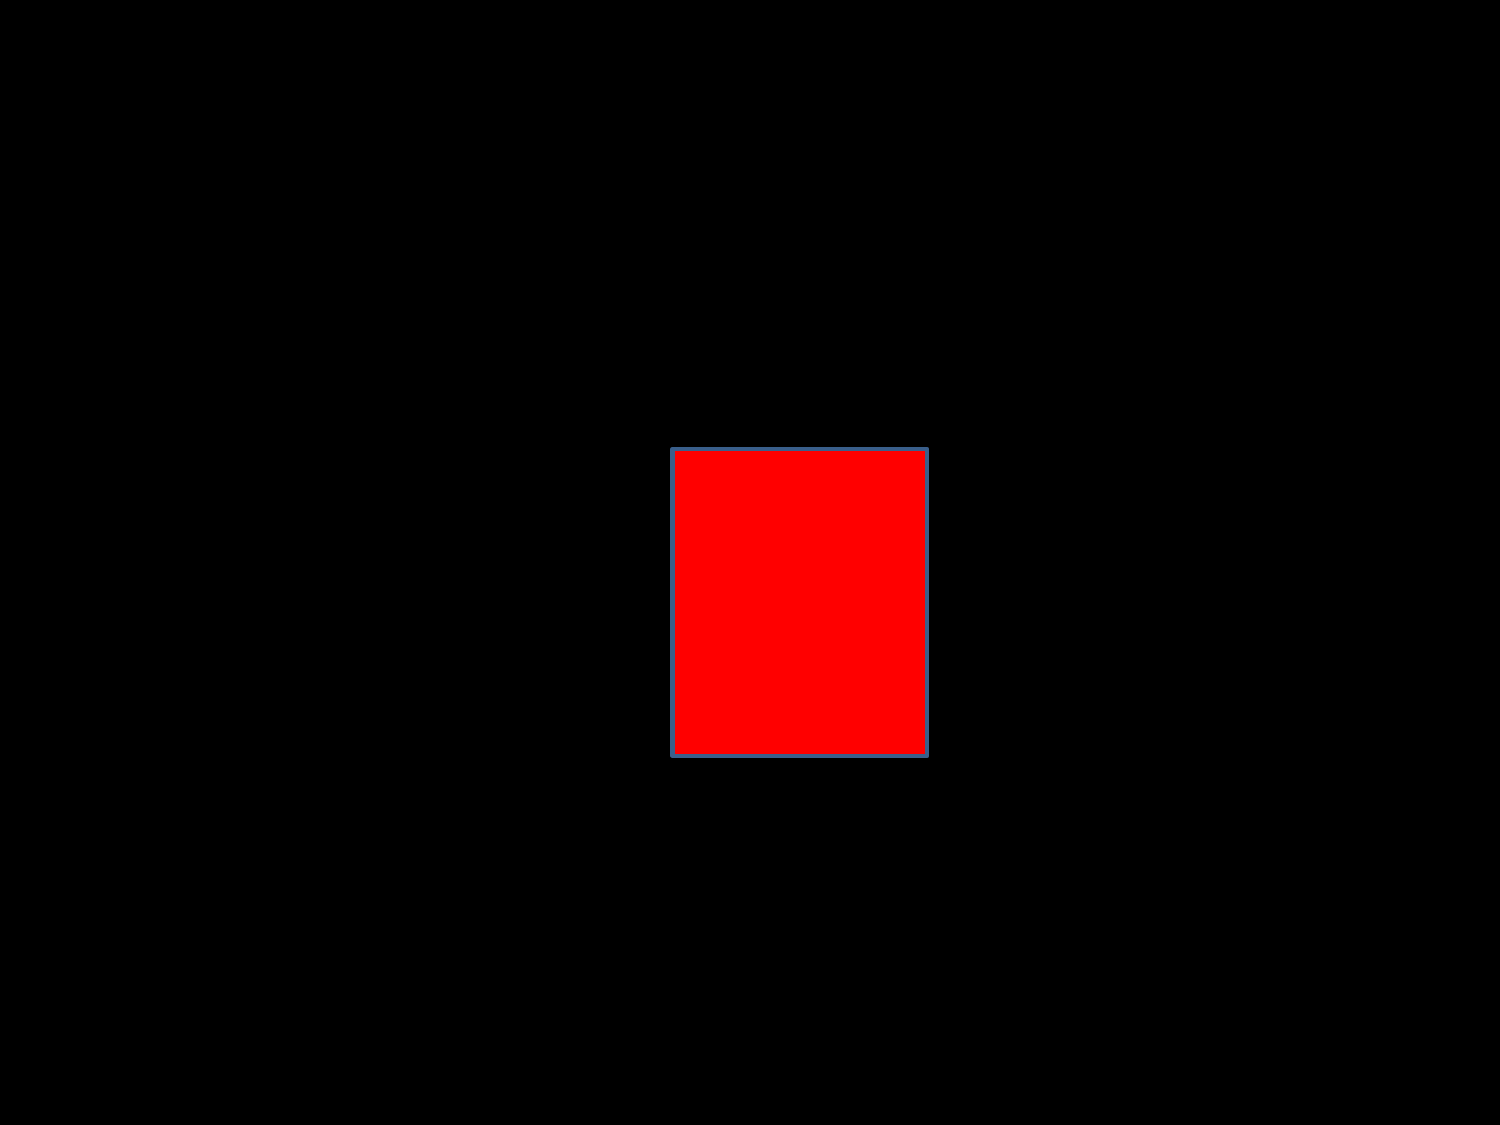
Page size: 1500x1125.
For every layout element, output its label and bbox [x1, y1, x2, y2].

text_box [670, 447, 929, 758]
